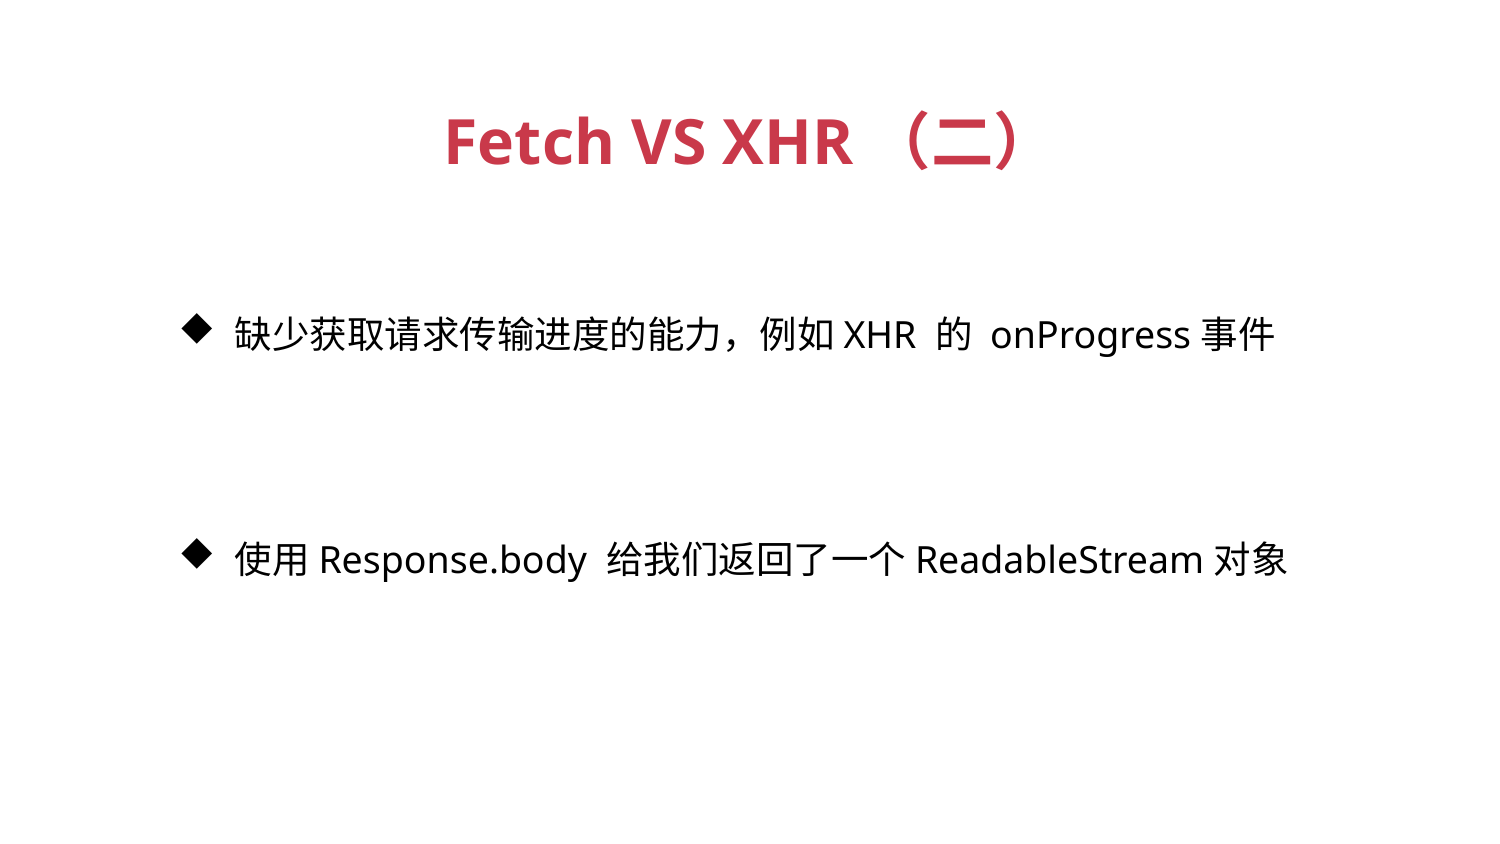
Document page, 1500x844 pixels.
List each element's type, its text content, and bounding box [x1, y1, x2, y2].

text_box 使用Response.body 给我们返回了一个ReadableStream对象 [88, 528, 1439, 589]
text_box Fetch VS XHR（二） [428, 94, 1072, 185]
text_box 缺少获取请求传输进度的能力，例如XHR 的 onProgress事件 [88, 304, 1439, 364]
